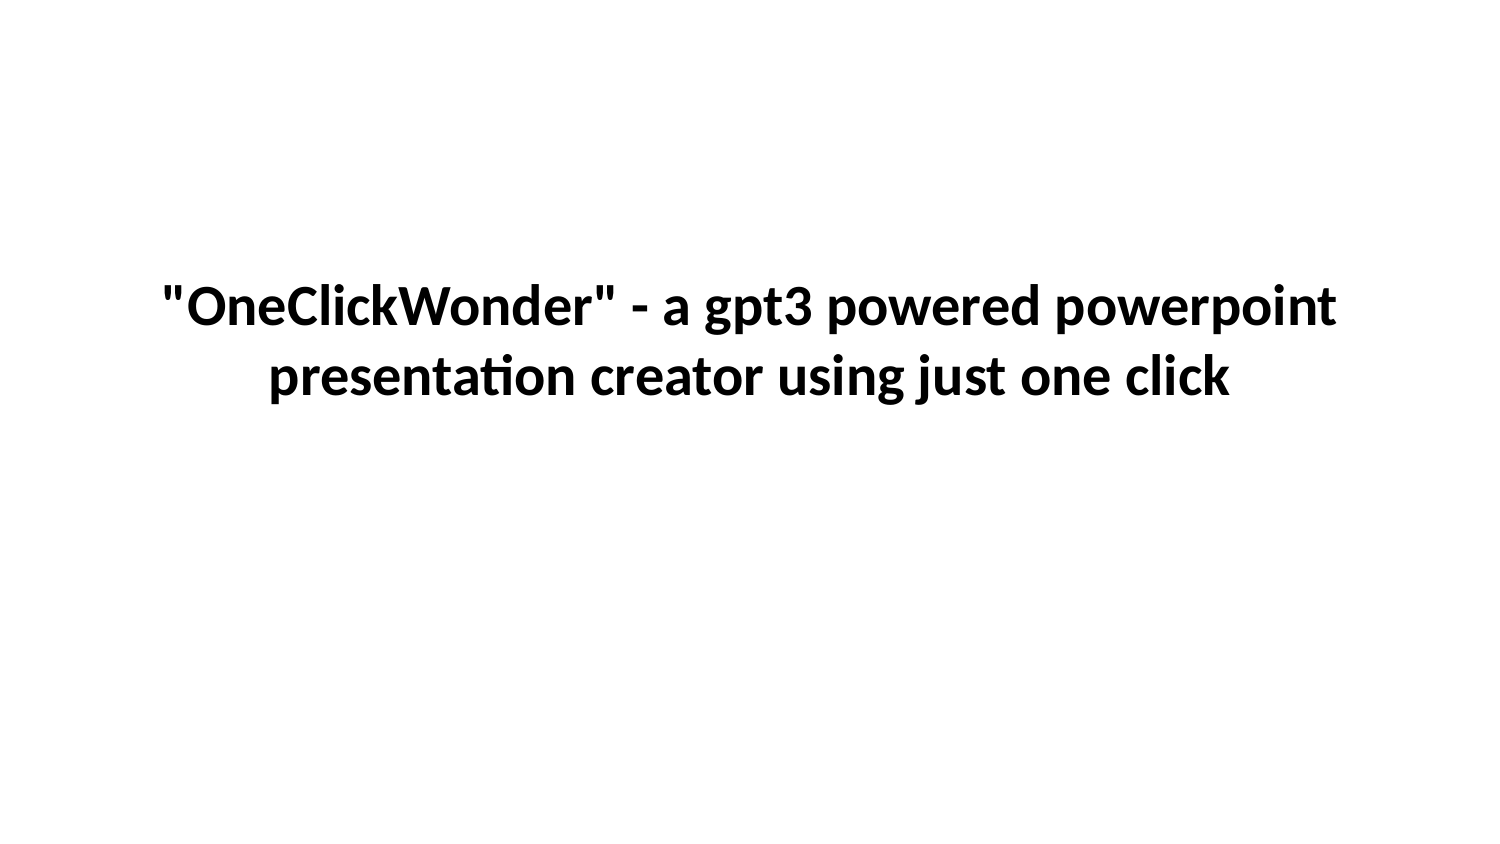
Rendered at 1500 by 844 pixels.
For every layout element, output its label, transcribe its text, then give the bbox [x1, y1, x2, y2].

text_box "OneClickWonder" - a gpt3 powered powerpoint presentation creator using just one click [74, 224, 1425, 450]
